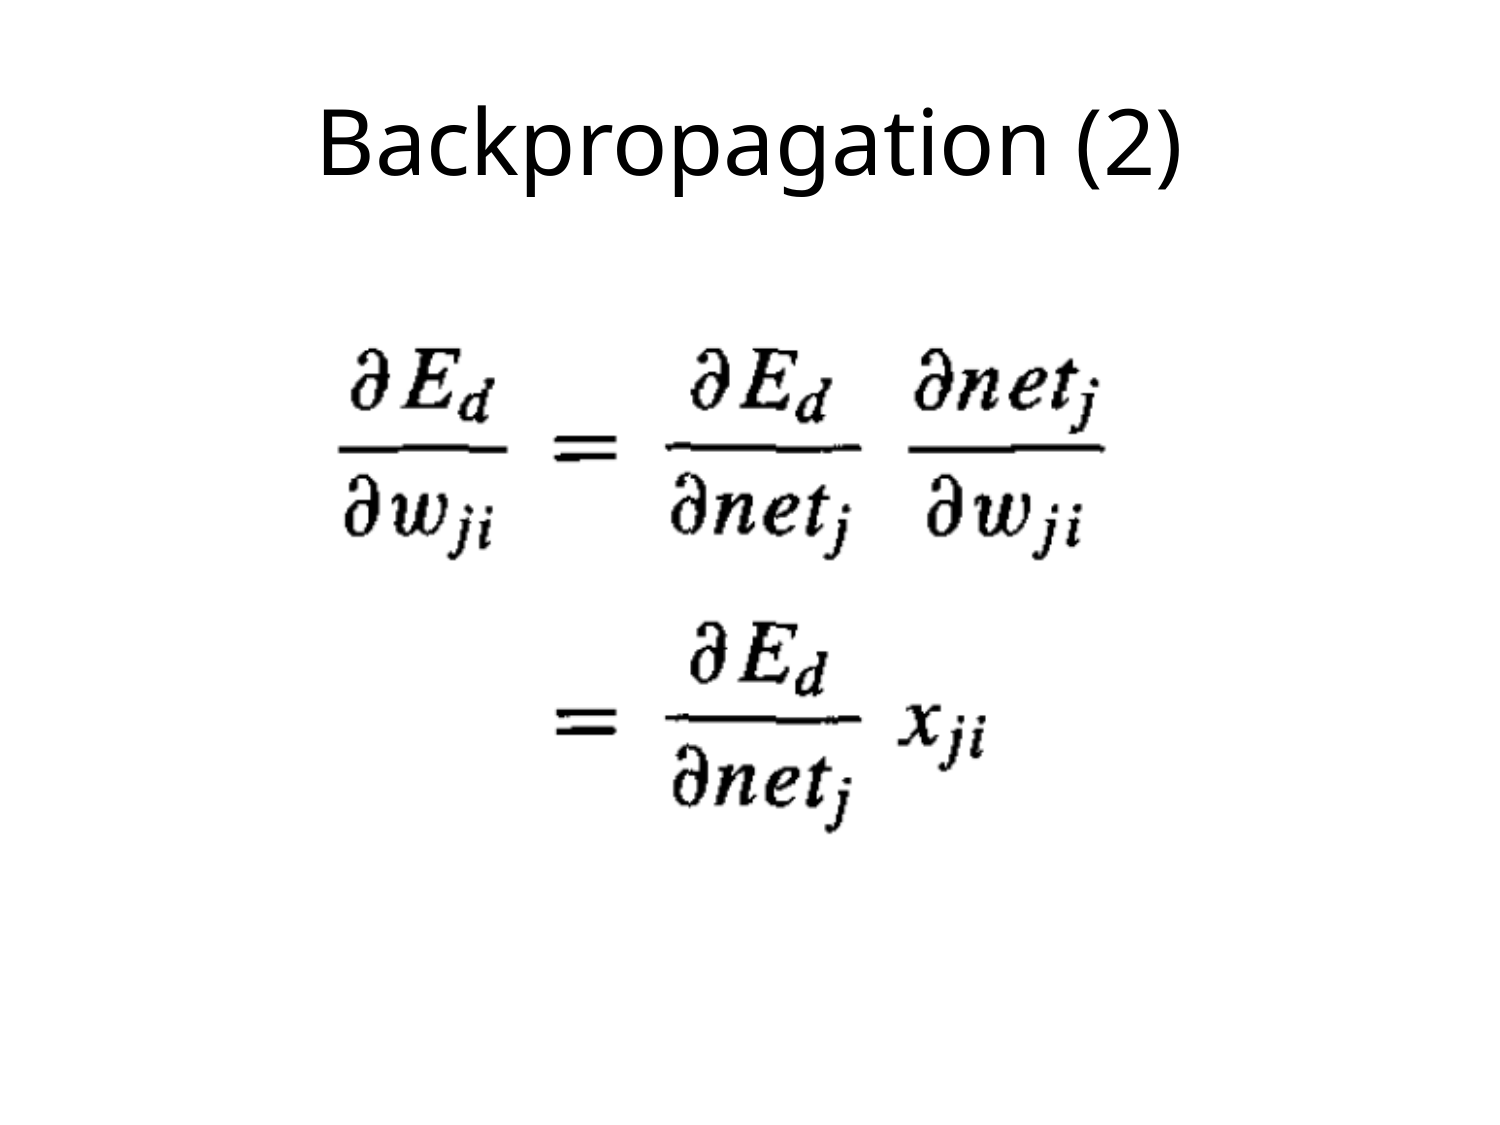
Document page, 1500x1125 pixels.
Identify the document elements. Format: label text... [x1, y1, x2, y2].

picture [300, 314, 1150, 847]
title Backpropagation (2) [75, 45, 1425, 233]
